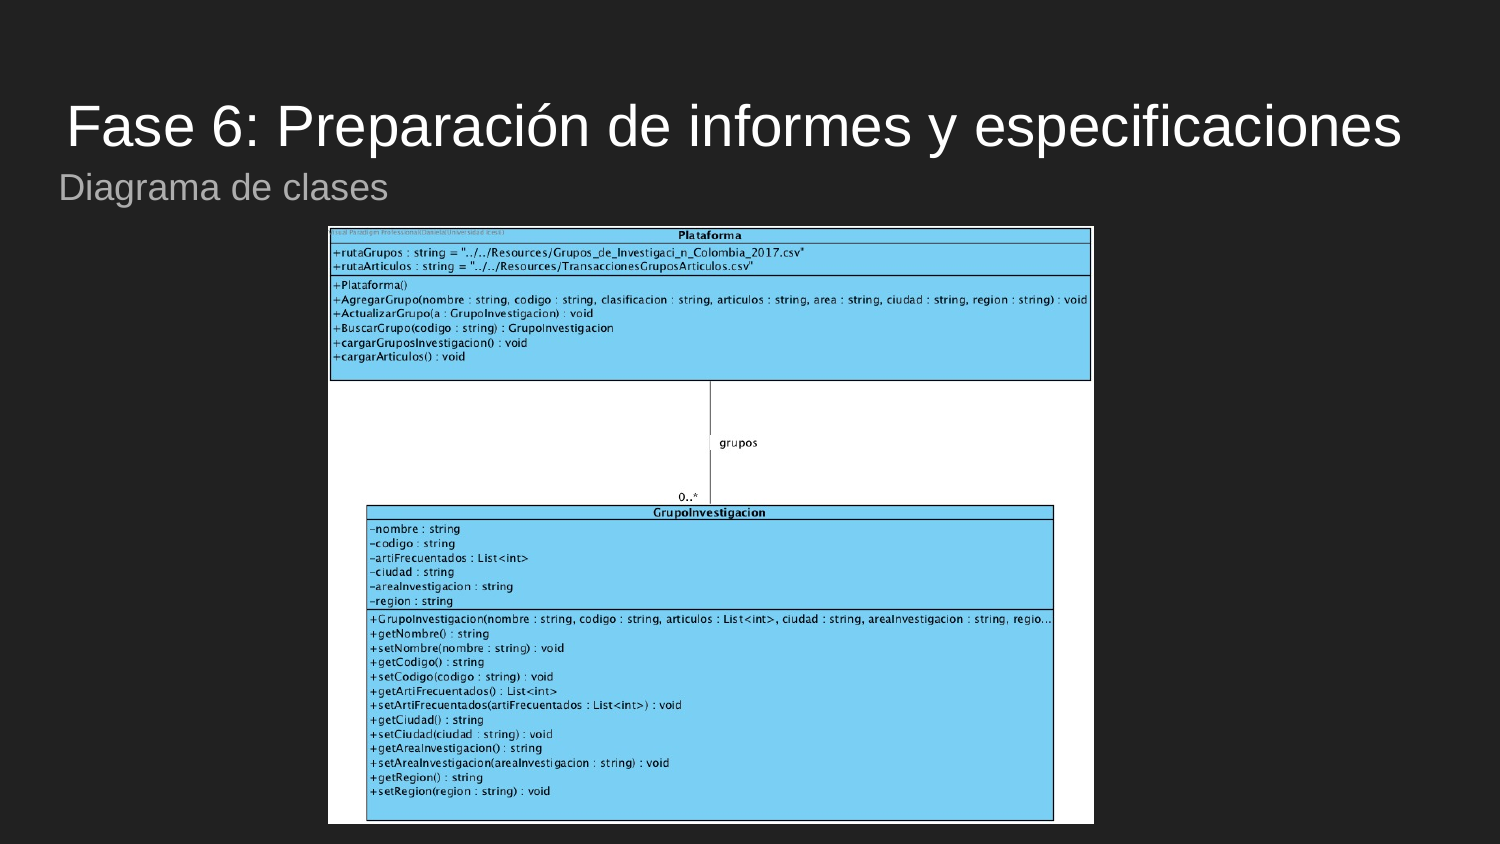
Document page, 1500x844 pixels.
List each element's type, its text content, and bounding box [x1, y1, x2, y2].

picture [327, 226, 1094, 824]
title Fase 6: Preparación de informes y especificaciones [51, 72, 1449, 167]
list Diagrama de clases [43, 141, 1442, 703]
